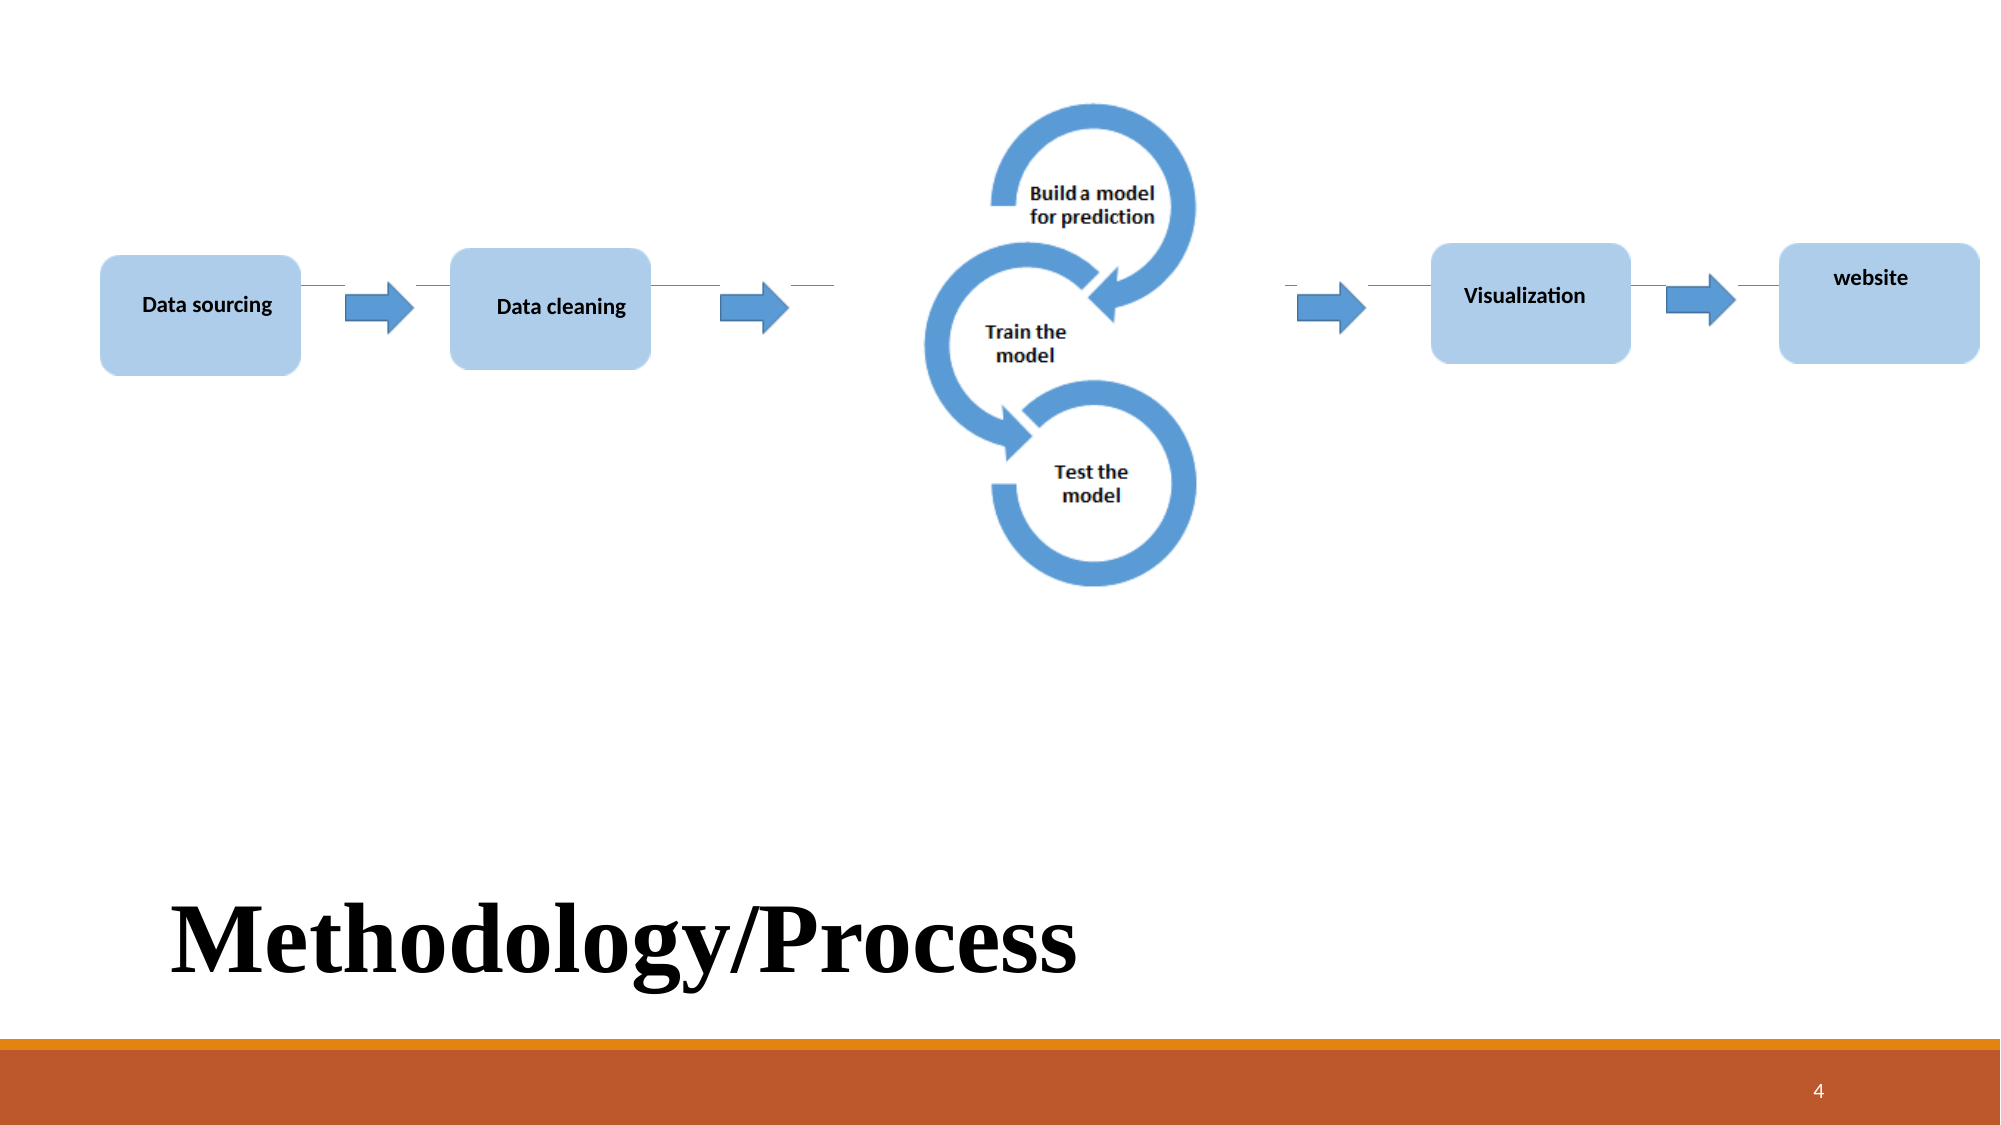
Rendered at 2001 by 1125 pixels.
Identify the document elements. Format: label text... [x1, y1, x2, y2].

slide_number 4 [1624, 1059, 1840, 1120]
picture [1430, 242, 1632, 365]
picture [344, 280, 417, 336]
picture [719, 280, 792, 336]
picture [450, 248, 652, 370]
text_box Methodology/Process [155, 864, 1522, 1000]
picture [1666, 272, 1738, 328]
picture [1778, 242, 1980, 365]
picture [1296, 280, 1369, 336]
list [100, 254, 302, 377]
picture [833, 77, 1285, 594]
